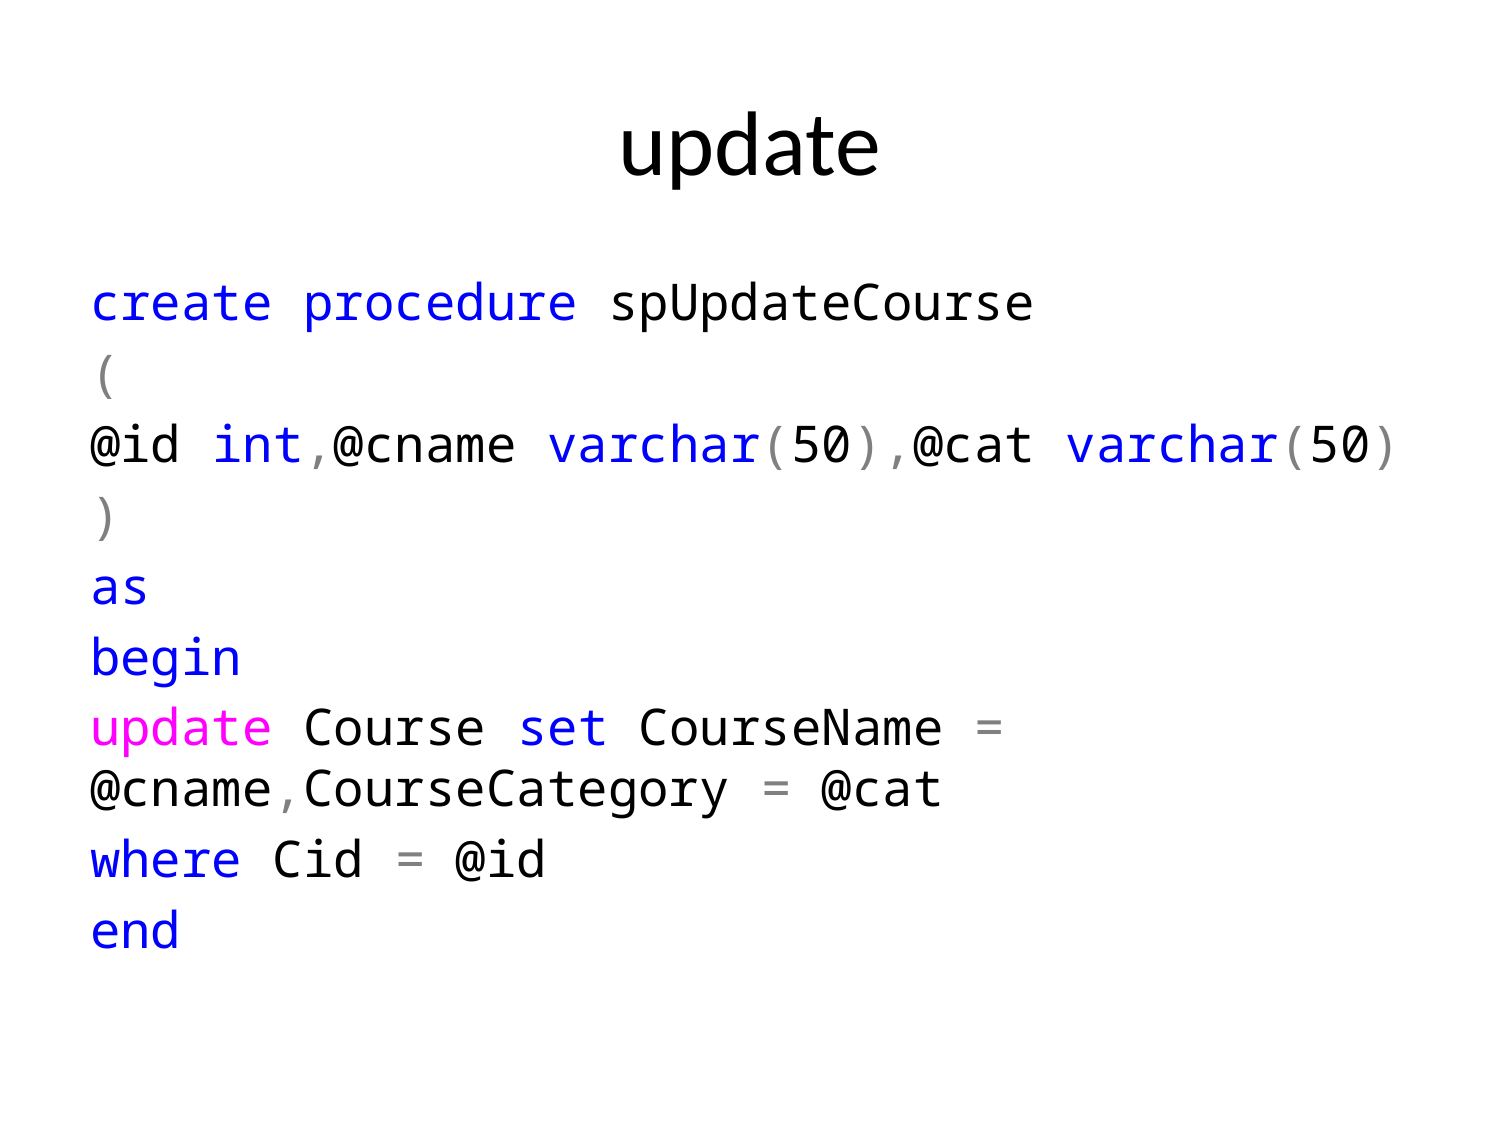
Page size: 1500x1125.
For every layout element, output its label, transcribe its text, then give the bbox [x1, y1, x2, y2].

title update [75, 45, 1425, 233]
list create procedure spUpdateCourse ( @id int,@cname varchar(50),@cat varchar(50) ) as begin update Course set CourseName = @cname,CourseCategory = @cat where Cid = @id end [75, 262, 1425, 1005]
